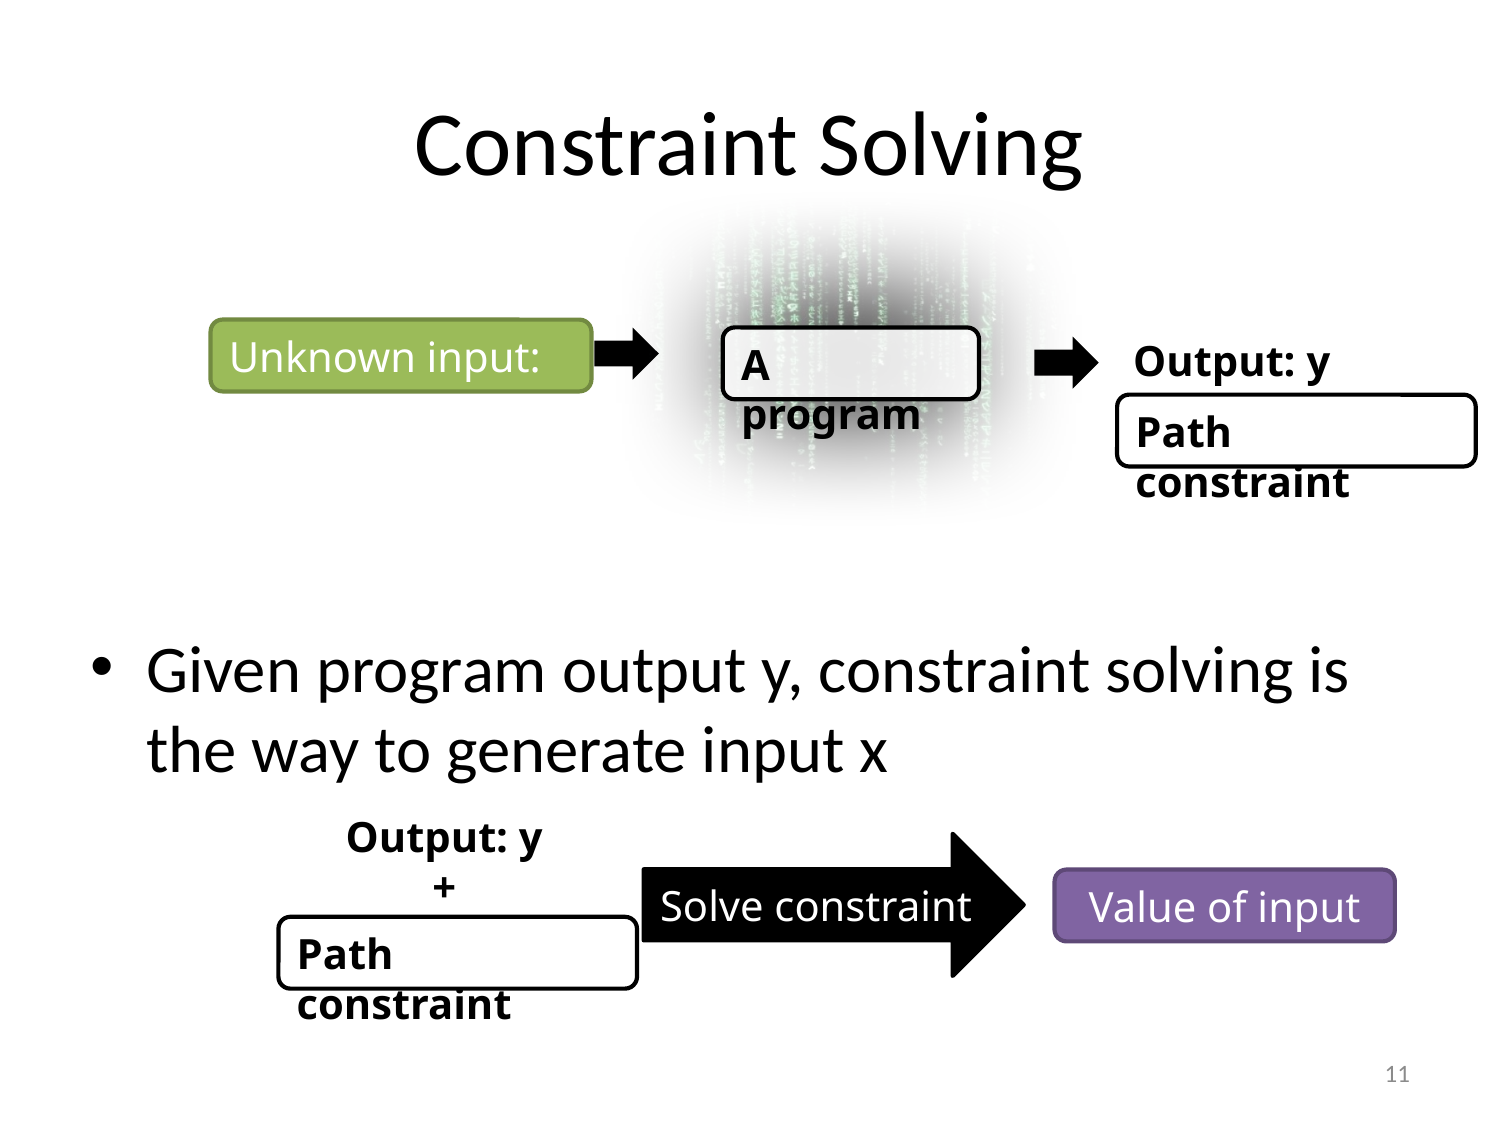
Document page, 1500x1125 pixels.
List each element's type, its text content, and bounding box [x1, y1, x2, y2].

text_box Path constraint [276, 914, 640, 991]
text_box Solve constraint [641, 831, 1026, 978]
slide_number 11 [1074, 1042, 1425, 1103]
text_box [218, 184, 1466, 534]
text_box Output: y + [330, 803, 558, 919]
list Given program output y, constraint solving is the way to generate input x [75, 262, 1425, 1005]
title Constraint Solving [75, 45, 1425, 233]
text_box Value of input x [1052, 867, 1397, 944]
